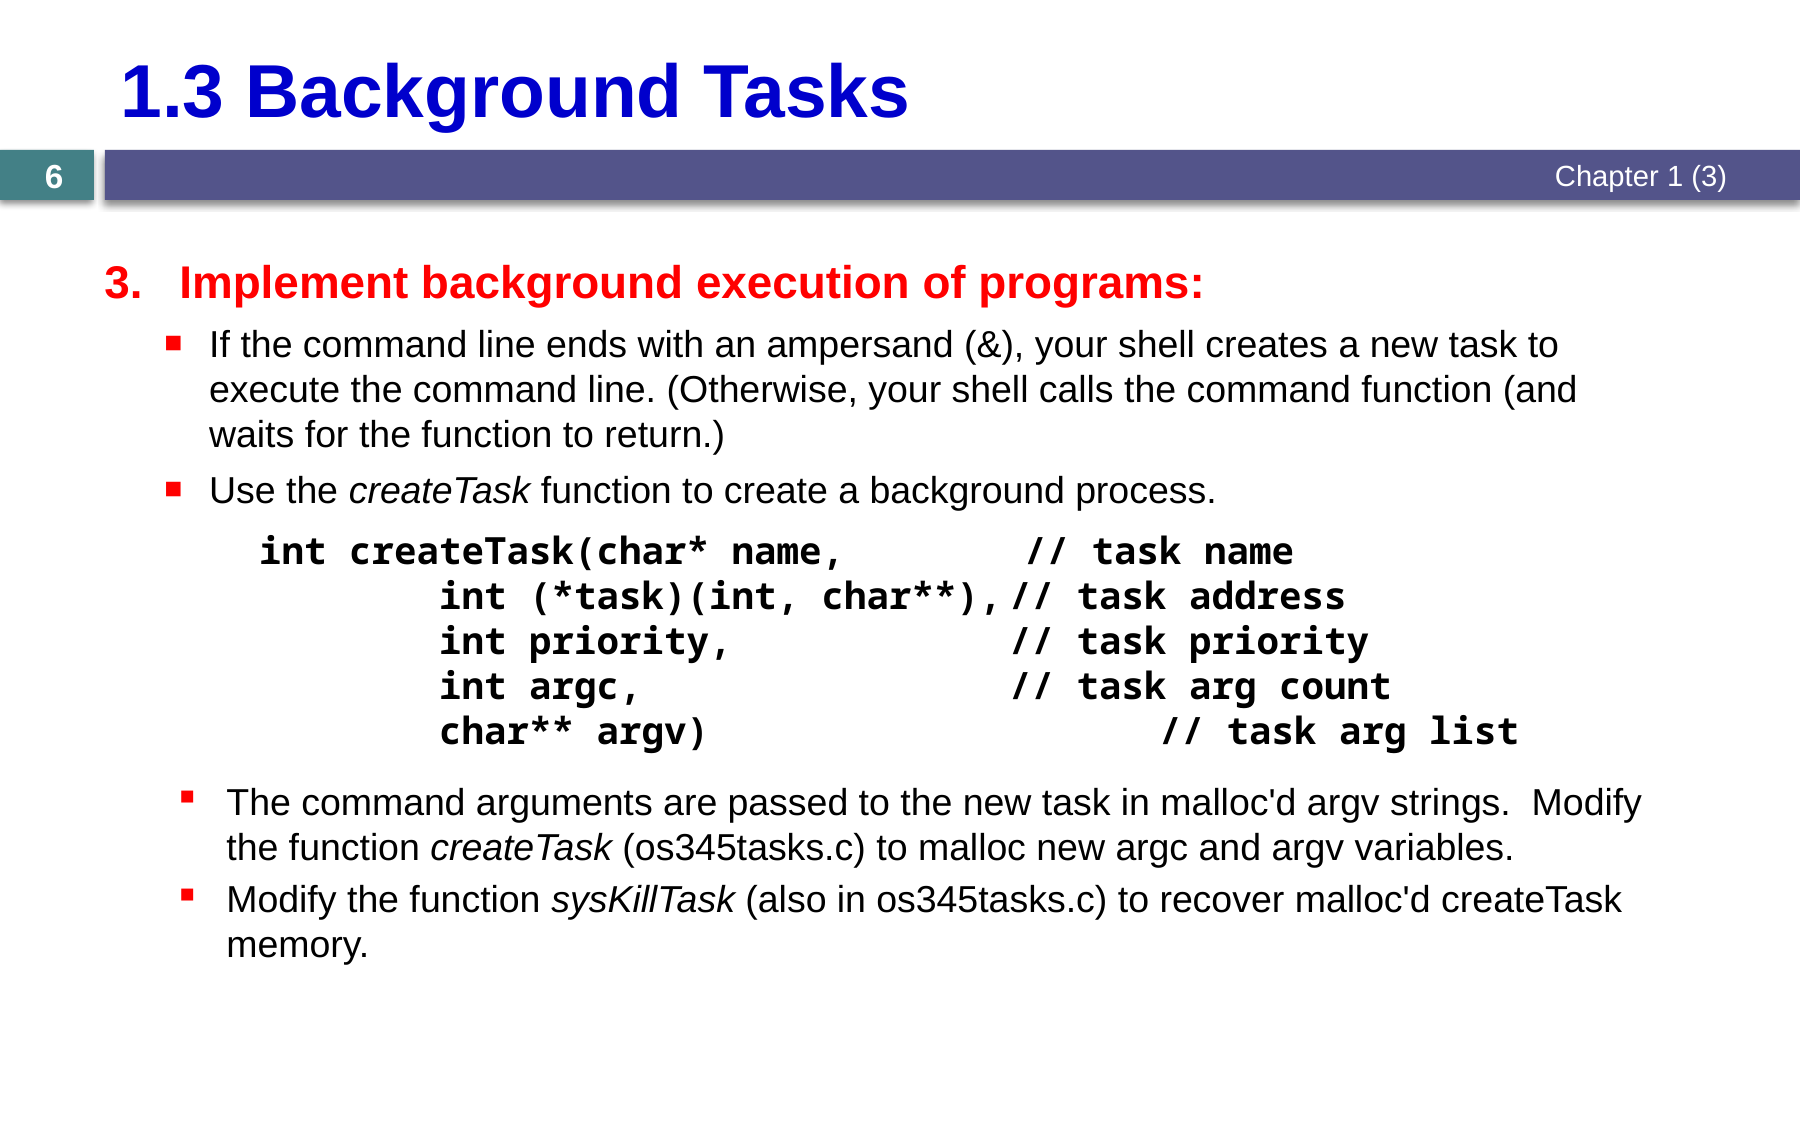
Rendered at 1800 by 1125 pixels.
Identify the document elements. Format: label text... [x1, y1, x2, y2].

text_box The command arguments are passed to the new task in malloc'd argv strings. Modify the function createTask (os345tasks.c) to malloc new argc and argv variables. Modify the function sysKillTask (also in os345tasks.c) to recover malloc'd createTask memory. [89, 769, 1667, 1027]
footer Chapter 1 (3) [675, 149, 1743, 202]
text_box int createTask(char* name, // task name int (*task)(int, char**), // task address int priority, // task priority int argc, // task arg count char** argv) // task arg list [244, 519, 1614, 760]
title 1.3 Background Tasks [105, 27, 1743, 149]
list Implement background execution of programs: If the command line ends with an ampersand (&), your shell creates a new task to execute the command line. (Otherwise, your shell calls the command function (and waits for the function to return.) Use the createTask function to create a background process. [89, 245, 1667, 532]
slide_number 6 [0, 152, 108, 198]
